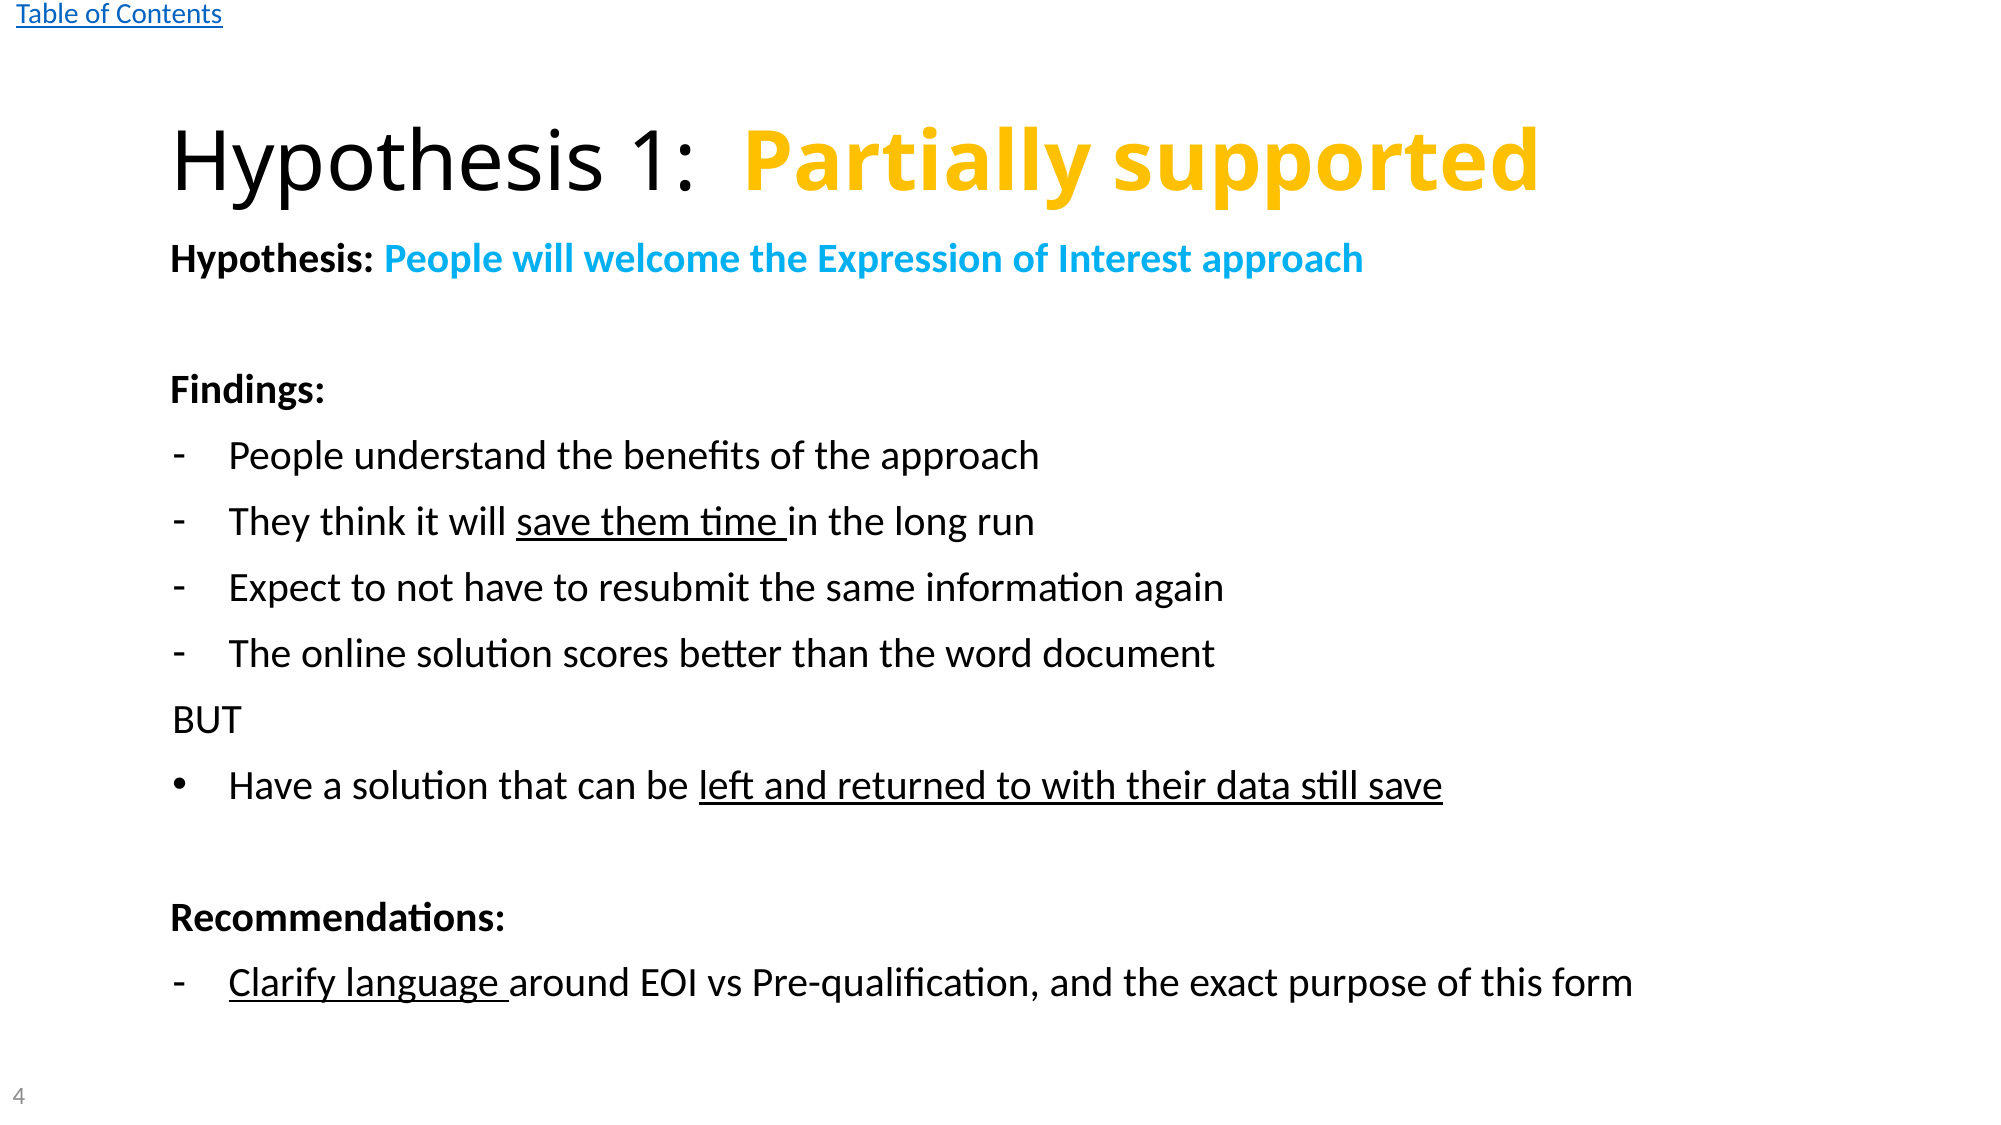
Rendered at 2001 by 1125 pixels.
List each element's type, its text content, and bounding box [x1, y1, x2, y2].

title Hypothesis 1: Partially supported [155, 55, 1881, 273]
slide_number 4 [0, 1064, 110, 1125]
list Hypothesis: People will welcome the Expression of Interest approach Findings: People understand the benefits of the approach They think it will save them time in the long run Expect to not have to resubmit the same information again The online solution scores better than the word document BUT Have a solution that can be left and returned to with their data still save Recommendations: Clarify language around EOI vs Pre-qualification, and the exact purpose of this form [155, 223, 1732, 1078]
